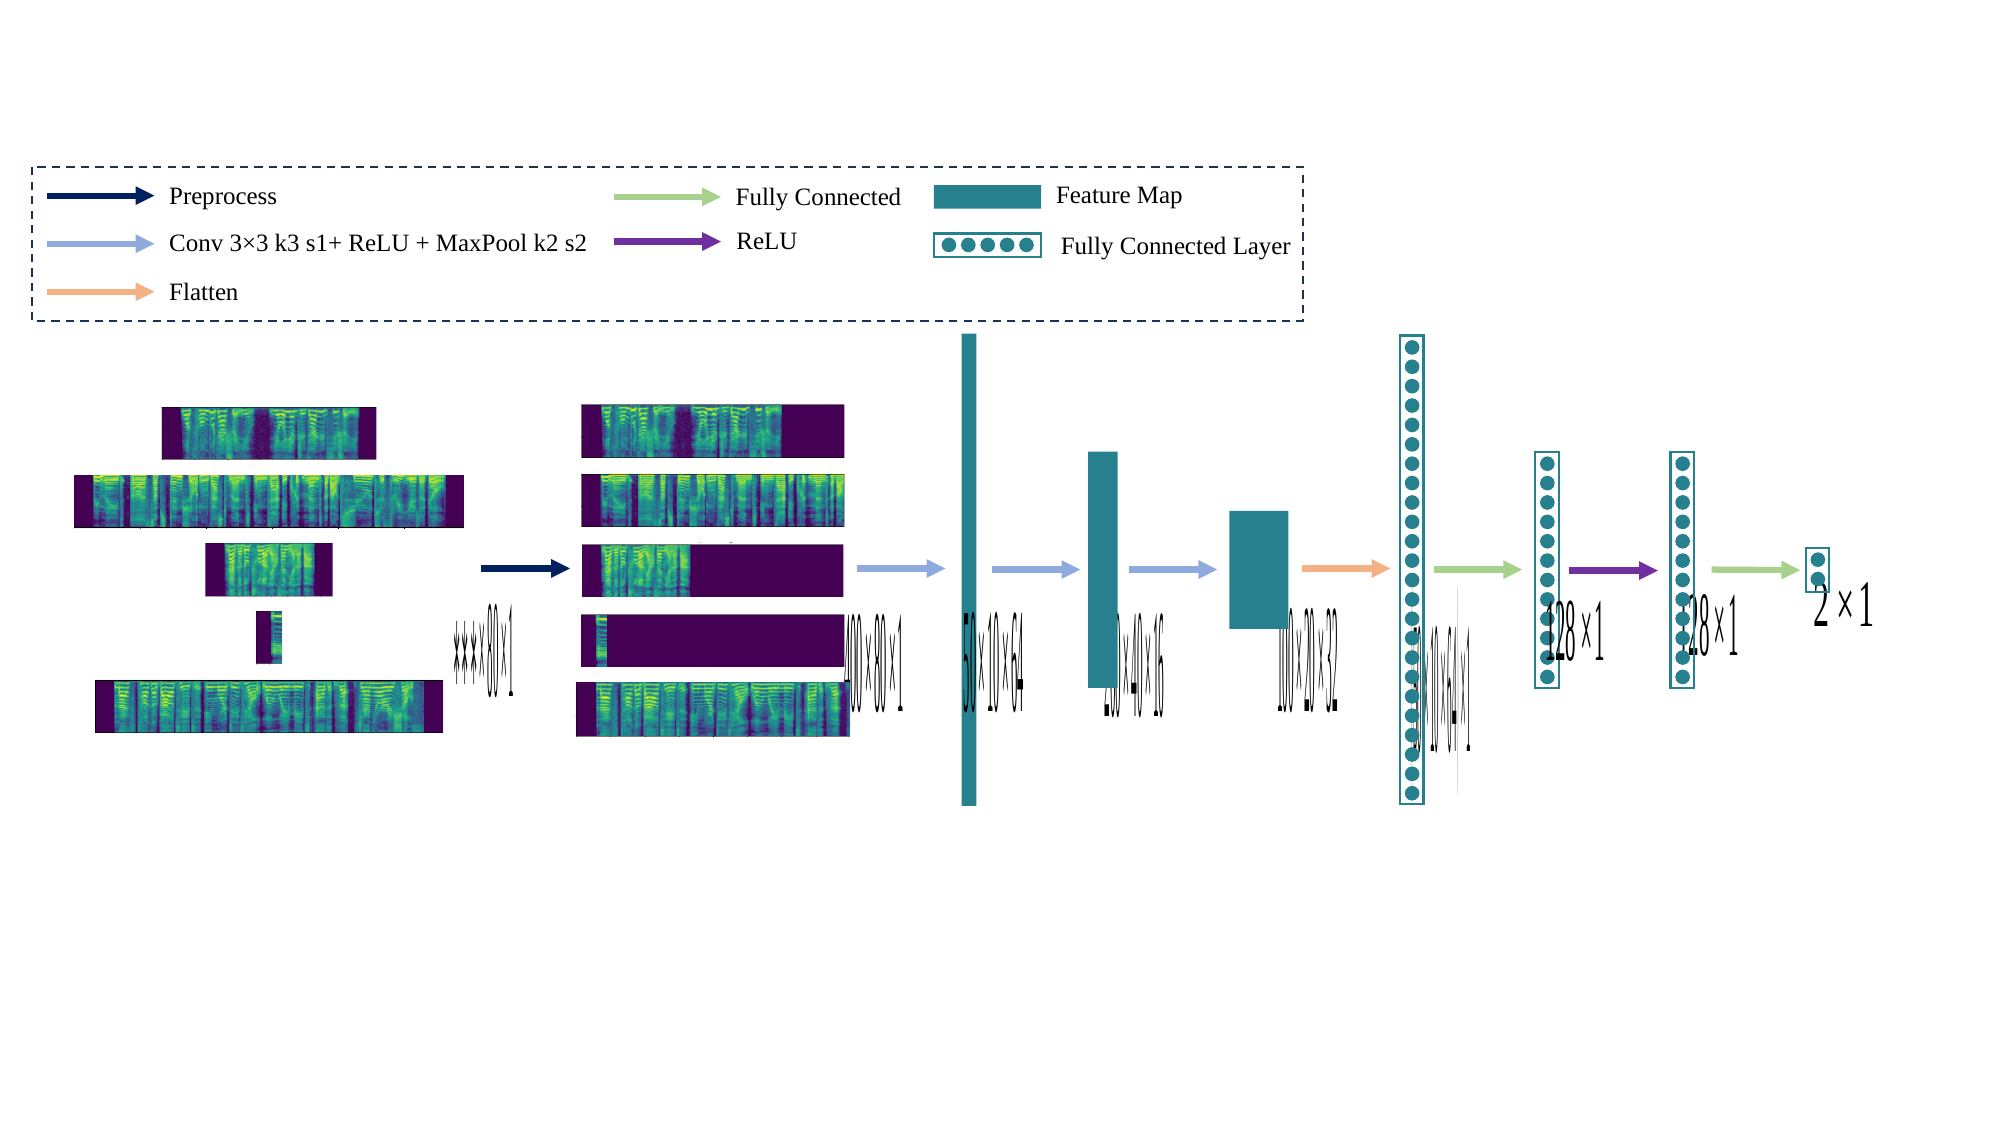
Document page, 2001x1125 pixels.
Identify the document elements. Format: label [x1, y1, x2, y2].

text_box [1805, 547, 1830, 592]
text_box [1399, 335, 1424, 805]
text_box [74, 407, 464, 733]
text_box [1087, 451, 1119, 689]
text_box [1670, 451, 1695, 688]
text_box [575, 403, 851, 737]
text_box [31, 166, 1347, 322]
text_box [1228, 510, 1289, 630]
text_box [1535, 451, 1559, 688]
text_box [961, 333, 977, 807]
